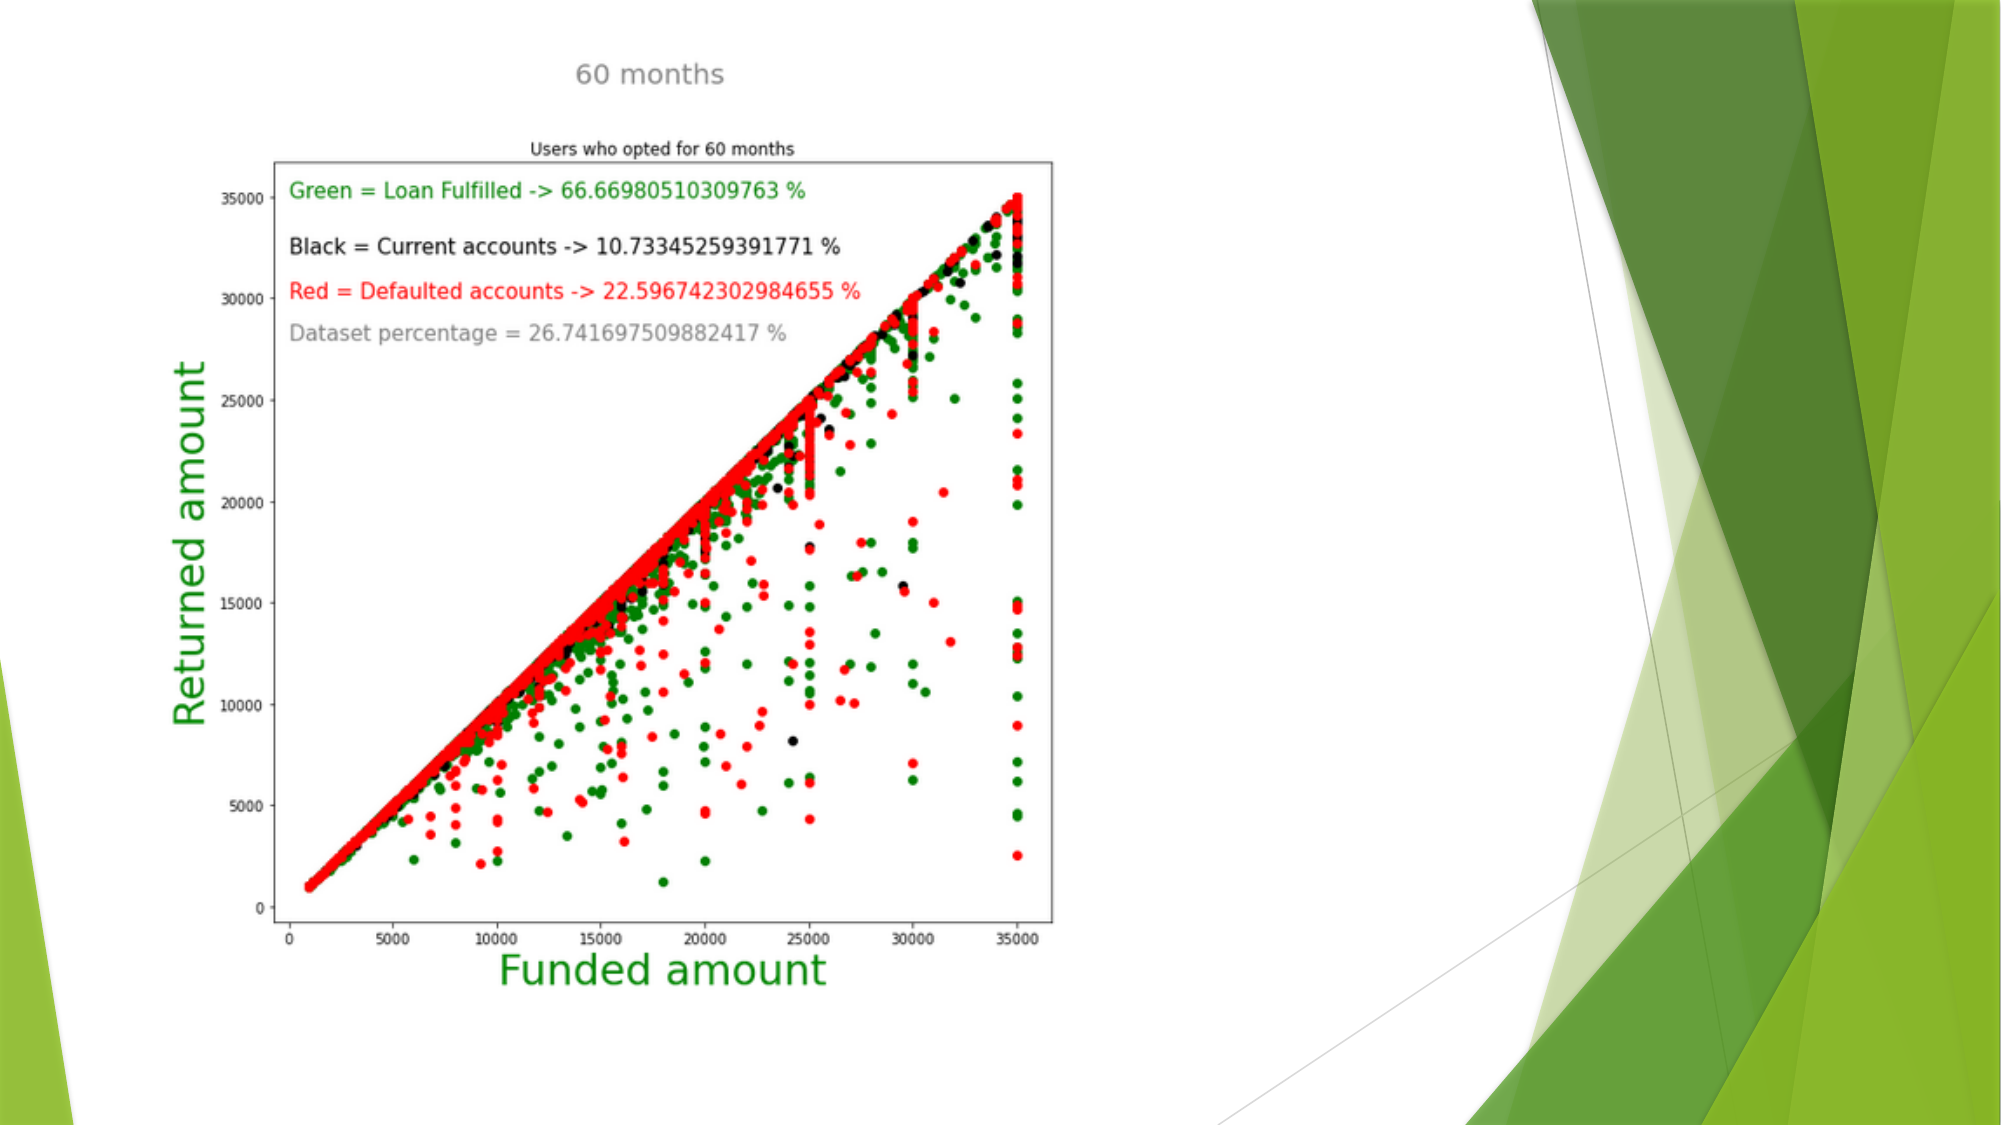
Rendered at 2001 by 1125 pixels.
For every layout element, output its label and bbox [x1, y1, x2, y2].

list [63, 50, 1250, 1002]
